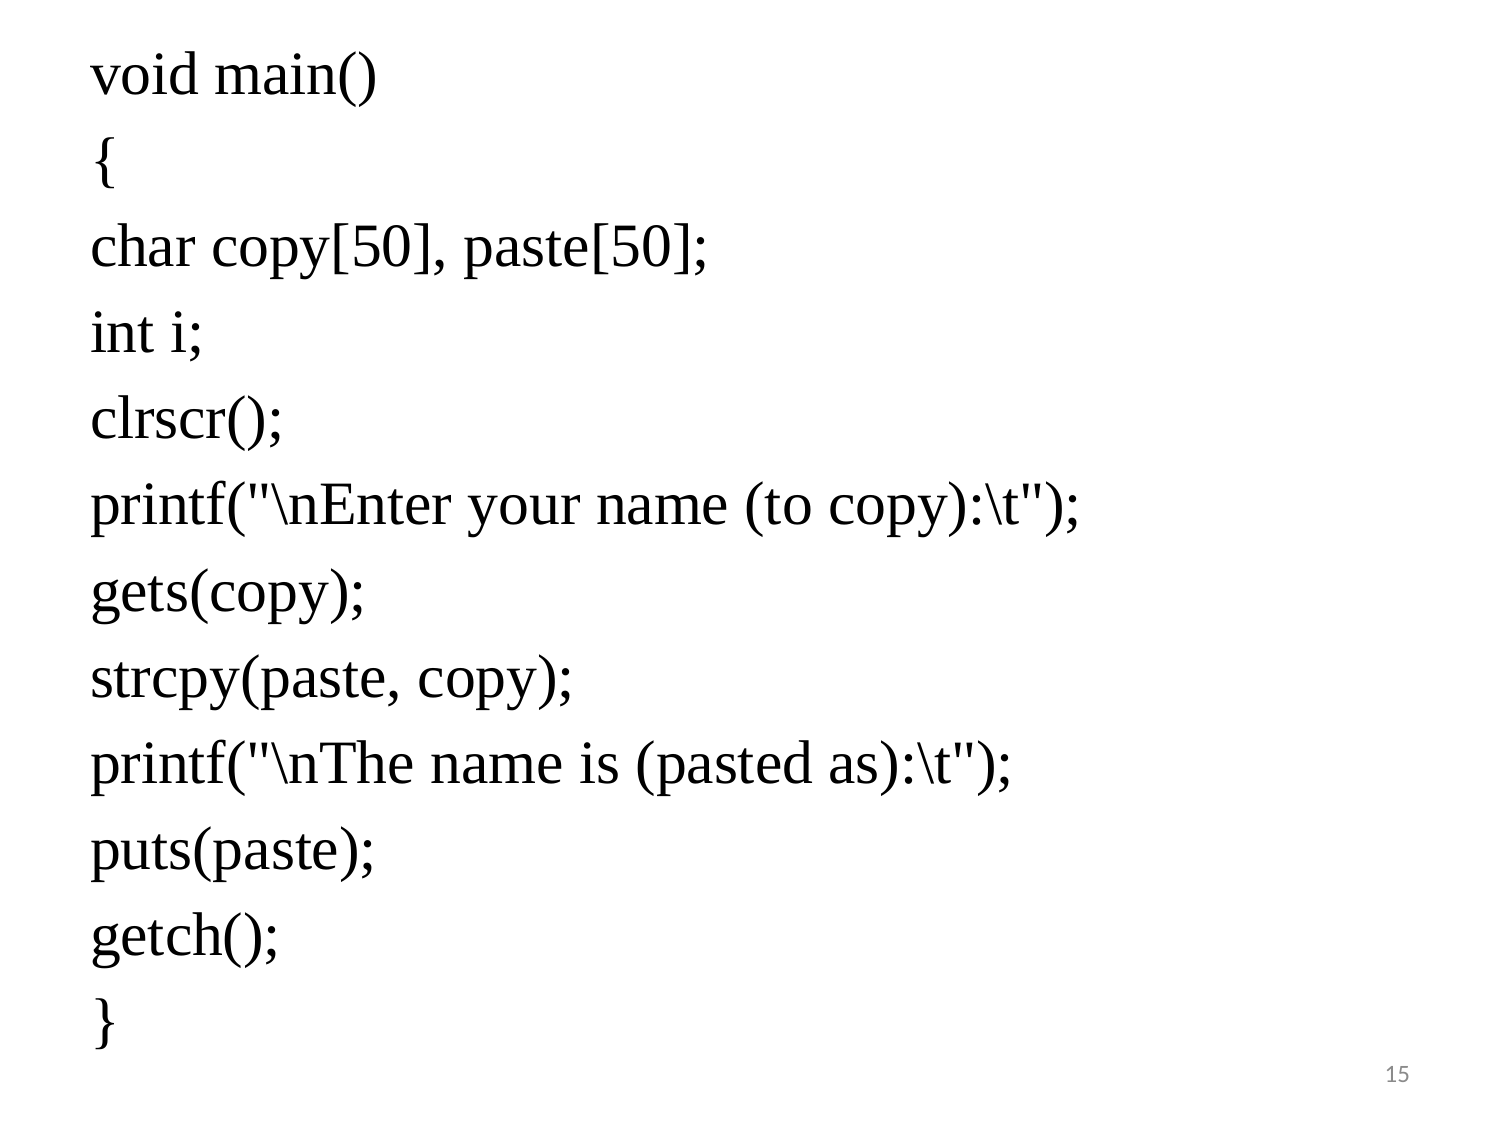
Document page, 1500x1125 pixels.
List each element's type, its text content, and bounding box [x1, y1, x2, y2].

slide_number 15 [1074, 1042, 1425, 1103]
list void main() { char copy[50], paste[50]; int i; clrscr(); printf("\nEnter your name (to copy):\t"); gets(copy); strcpy(paste, copy); printf("\nThe name is (pasted as):\t"); puts(paste); getch(); } [75, 24, 1425, 1075]
